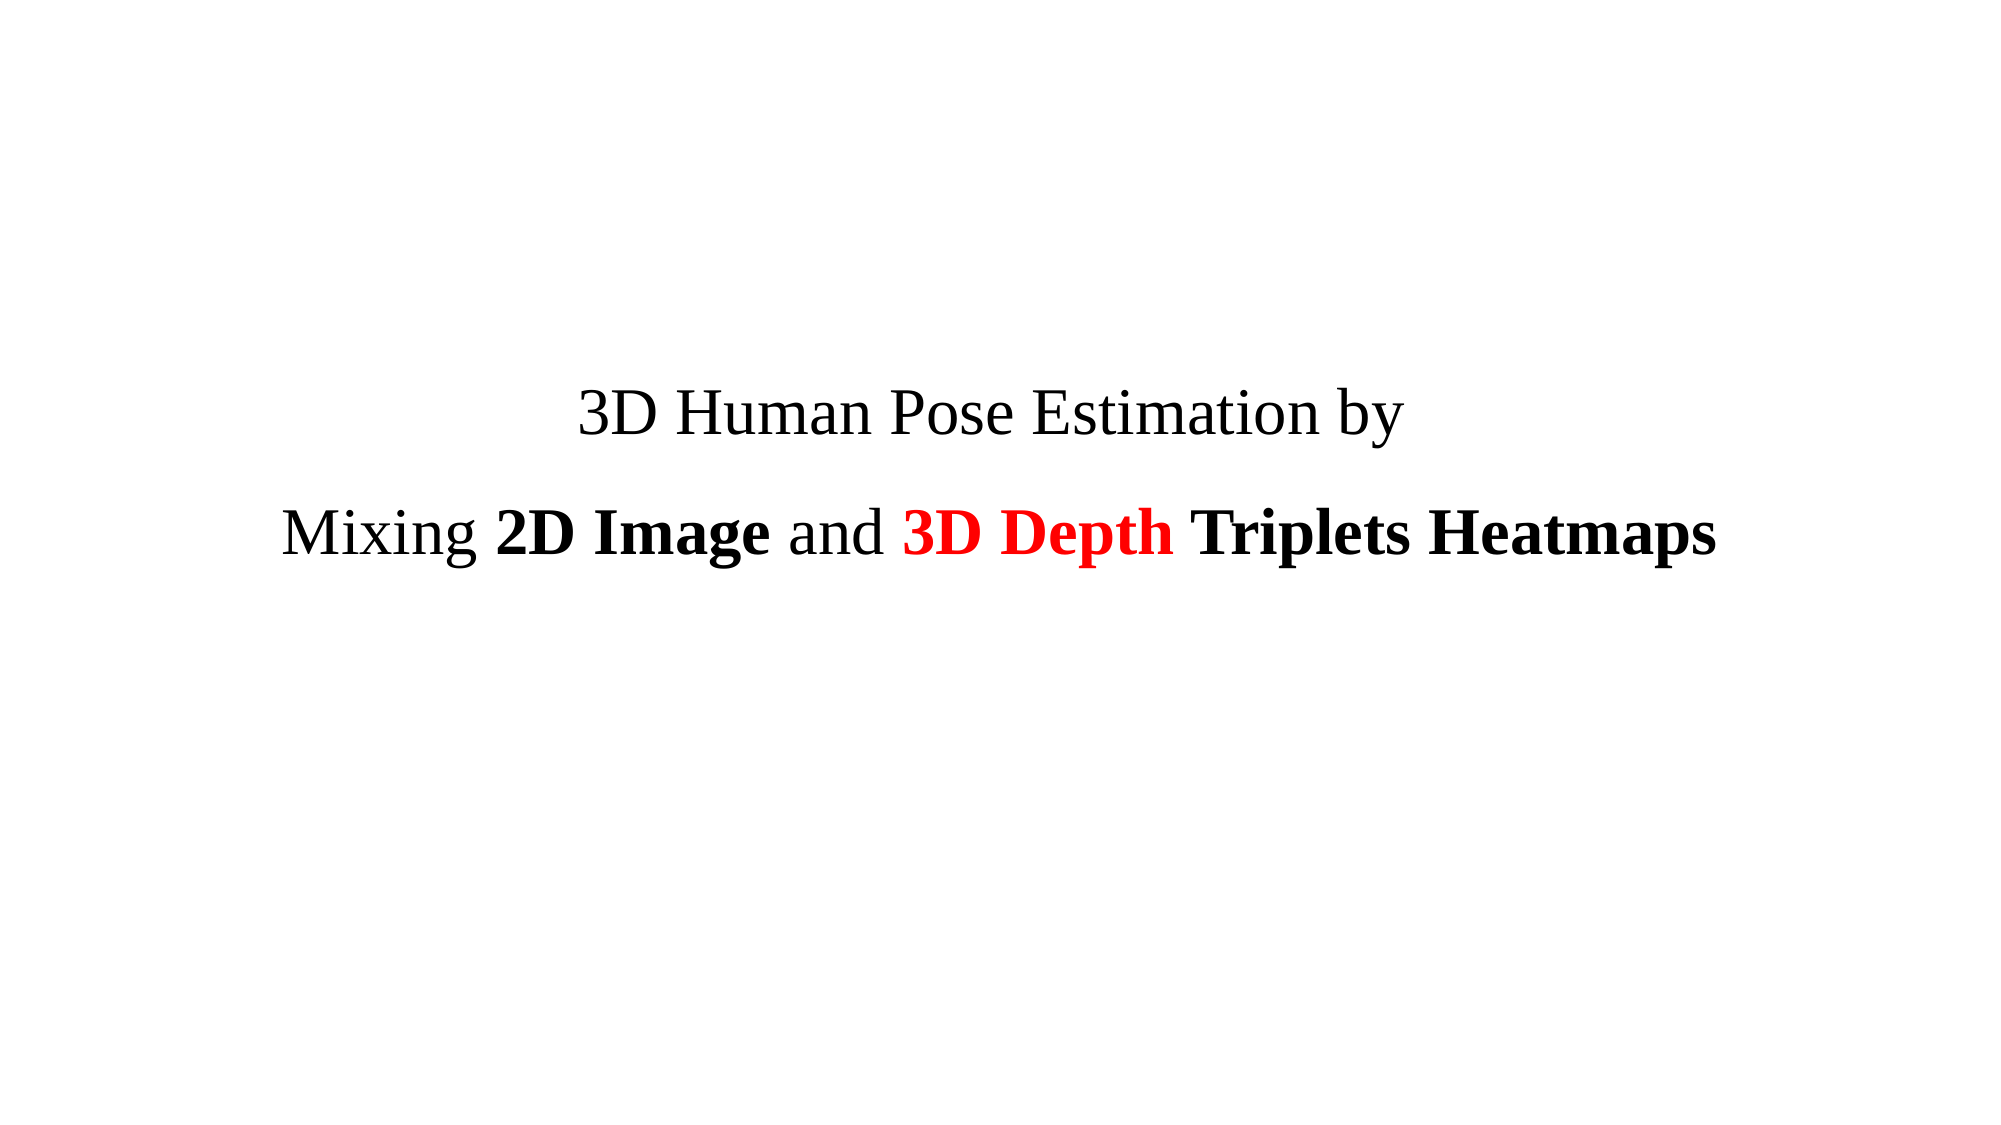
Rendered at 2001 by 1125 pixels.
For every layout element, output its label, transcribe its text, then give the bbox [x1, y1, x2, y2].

title 3D Human Pose Estimation by Mixing 2D Image and 3D Depth Triplets Heatmaps [249, 184, 1750, 576]
